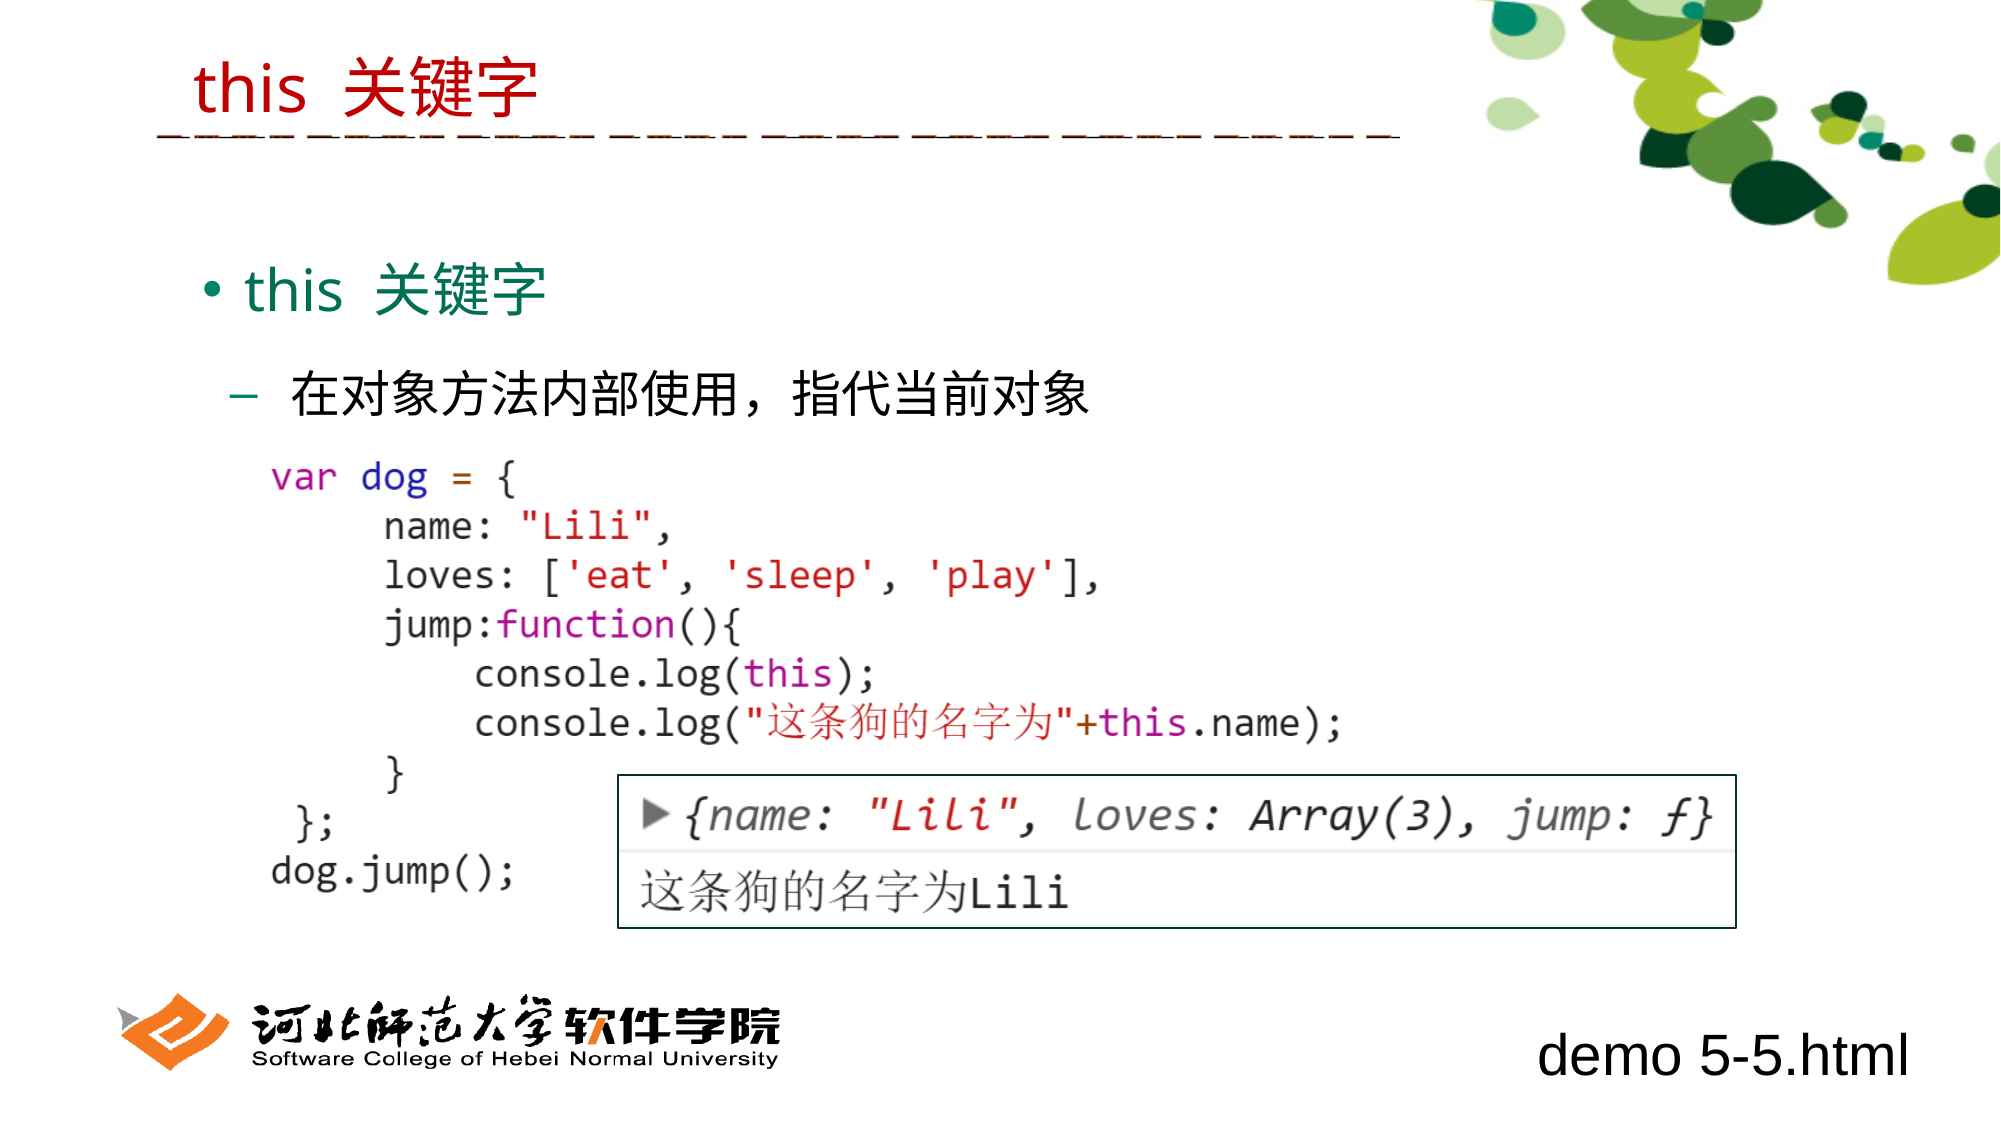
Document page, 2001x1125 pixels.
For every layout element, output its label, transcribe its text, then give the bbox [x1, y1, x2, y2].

text_box demo 5-5.html [1522, 1009, 1926, 1095]
list this 关键字 [178, 38, 1523, 120]
list this 关键字 在对象方法内部使用，指代当前对象 [187, 210, 1782, 973]
picture [0, 0, 2001, 1125]
